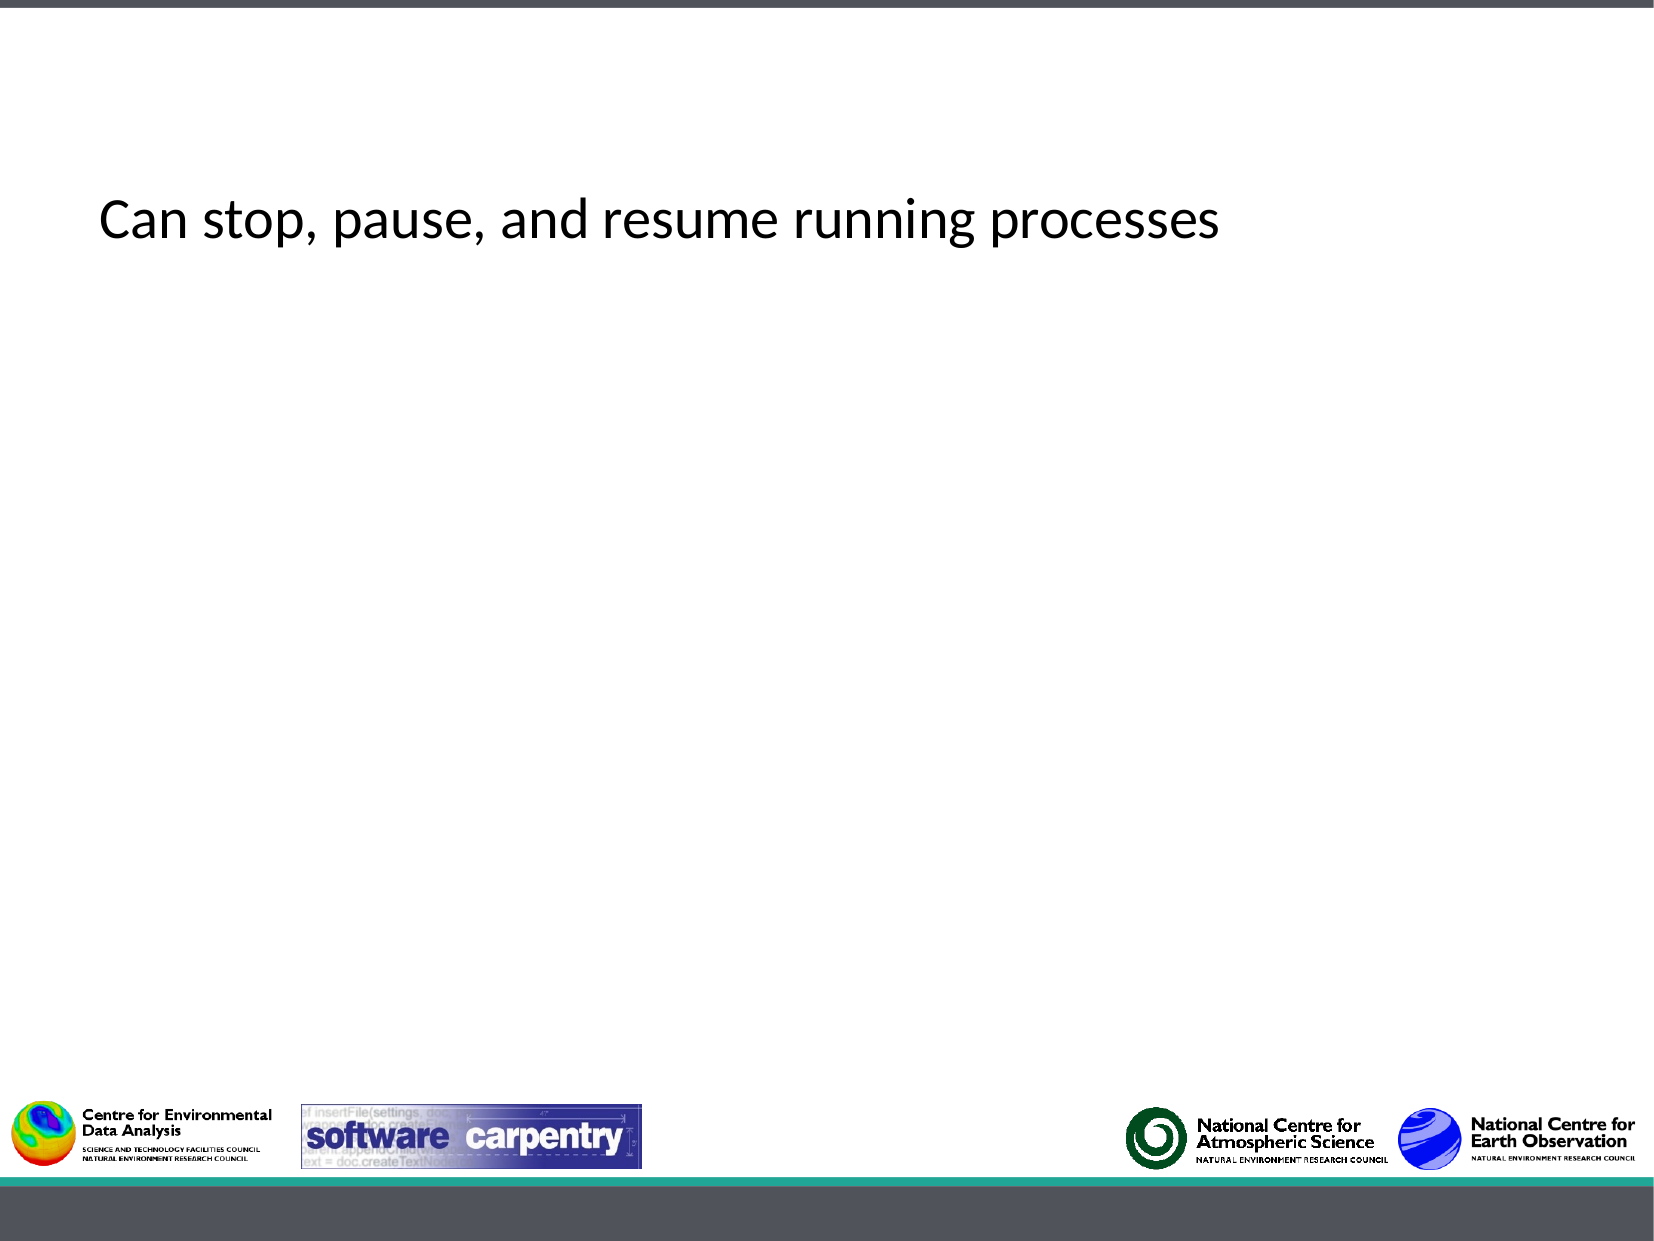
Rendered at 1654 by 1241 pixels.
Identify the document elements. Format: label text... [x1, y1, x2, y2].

picture [0, 0, 1654, 1241]
text_box Can stop, pause, and resume running processes [84, 138, 1386, 259]
